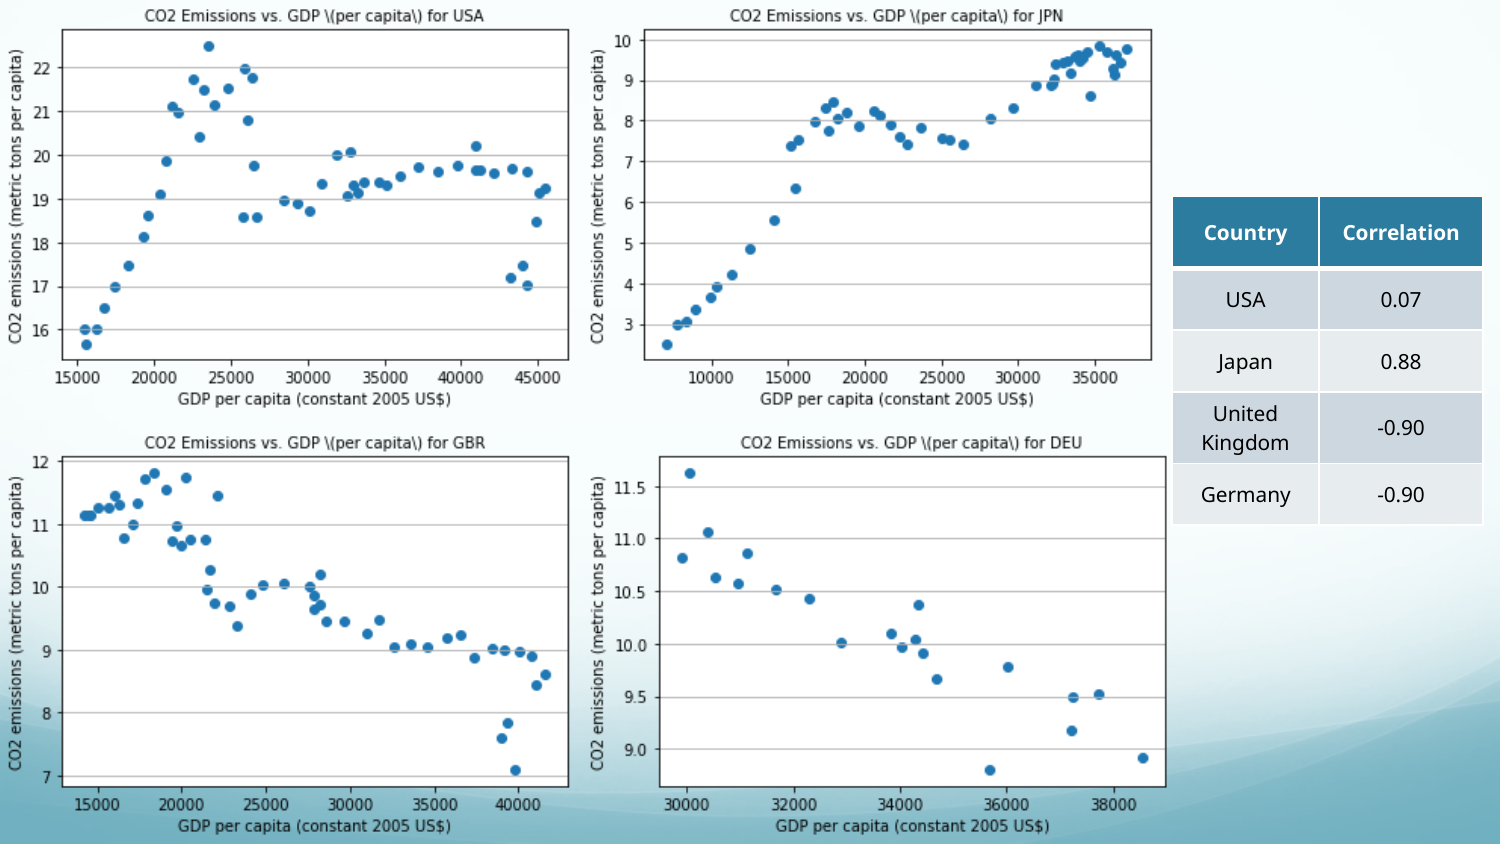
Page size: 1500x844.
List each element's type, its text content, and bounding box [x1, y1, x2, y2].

table_cell -0.90 [1320, 464, 1482, 524]
picture [0, 425, 1183, 844]
table_cell Germany [1197, 464, 1318, 524]
table_cell United Kingdom [1180, 393, 1318, 463]
picture [0, 0, 1167, 418]
table_cell 0.07 [1320, 271, 1482, 329]
table_cell USA [1180, 271, 1318, 329]
table_header Correlation [1320, 197, 1482, 266]
table_cell Japan [1180, 331, 1318, 391]
table_cell -0.90 [1320, 393, 1482, 463]
table_cell 0.88 [1320, 331, 1482, 391]
table_header Country [1180, 197, 1318, 266]
